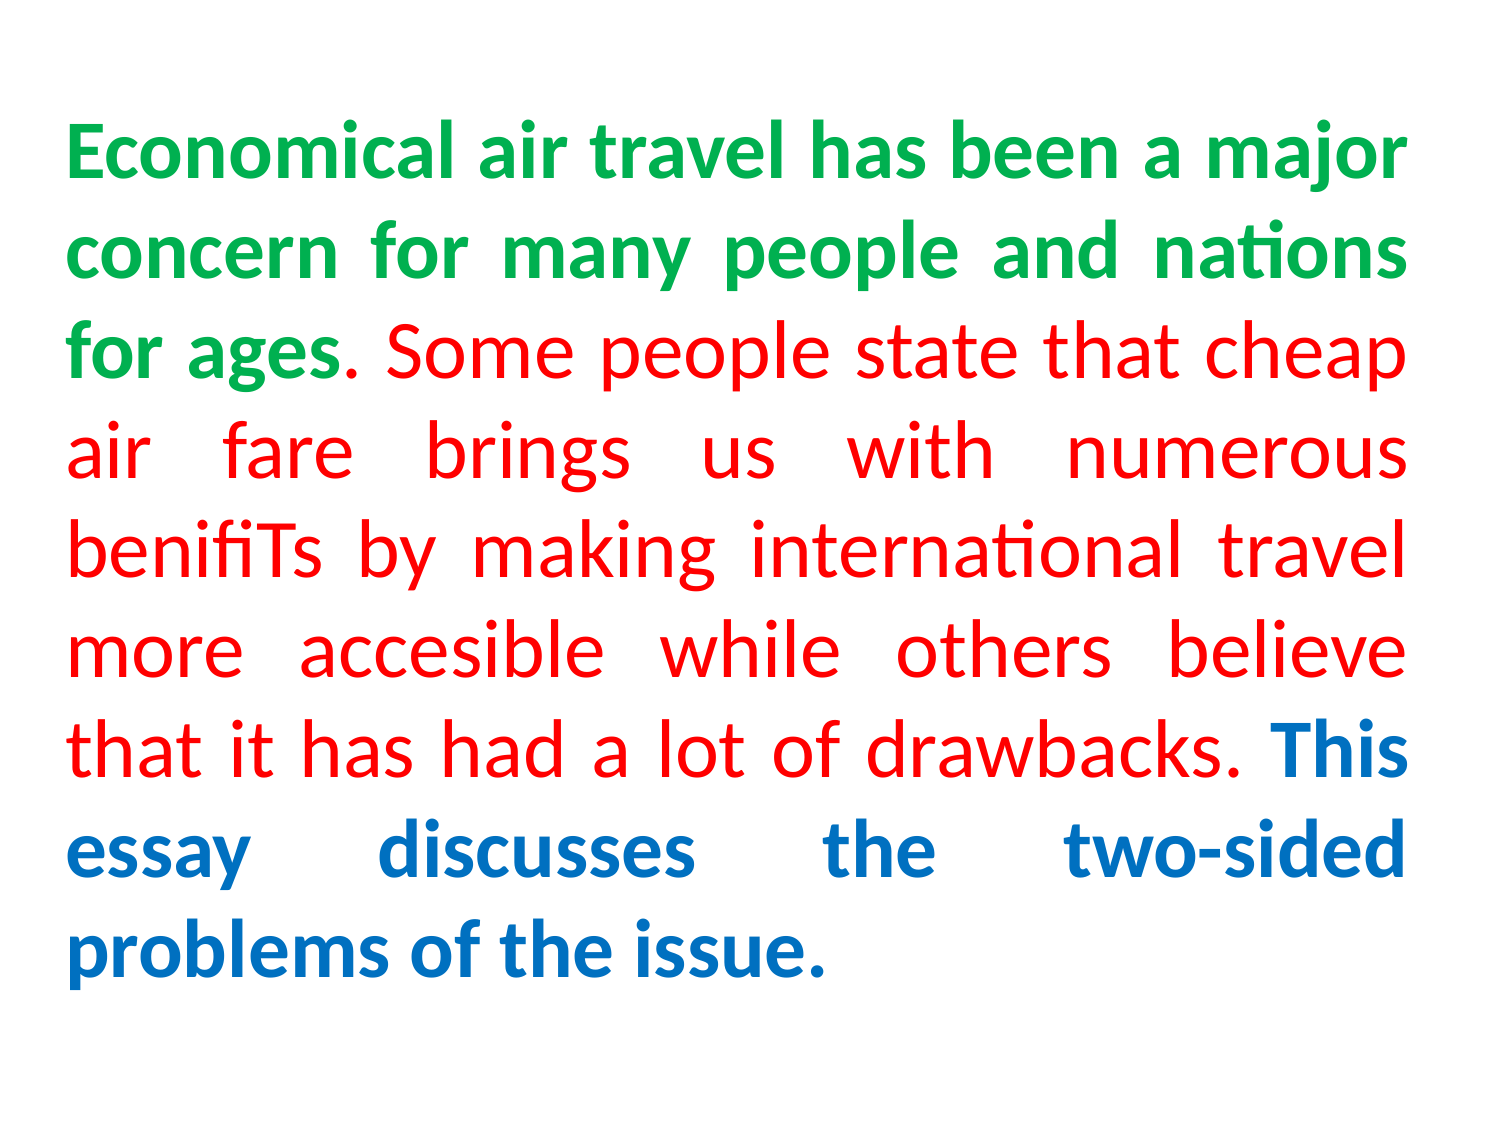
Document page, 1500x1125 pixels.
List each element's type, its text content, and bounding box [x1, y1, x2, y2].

list Economical air travel has been a major concern for many people and nations for ages. Some people state that cheap air fare brings us with numerous benifiTs by making international travel more accesible while others believe that it has had a lot of drawbacks. This essay discusses the two-sided problems of the issue. [50, 87, 1425, 1100]
